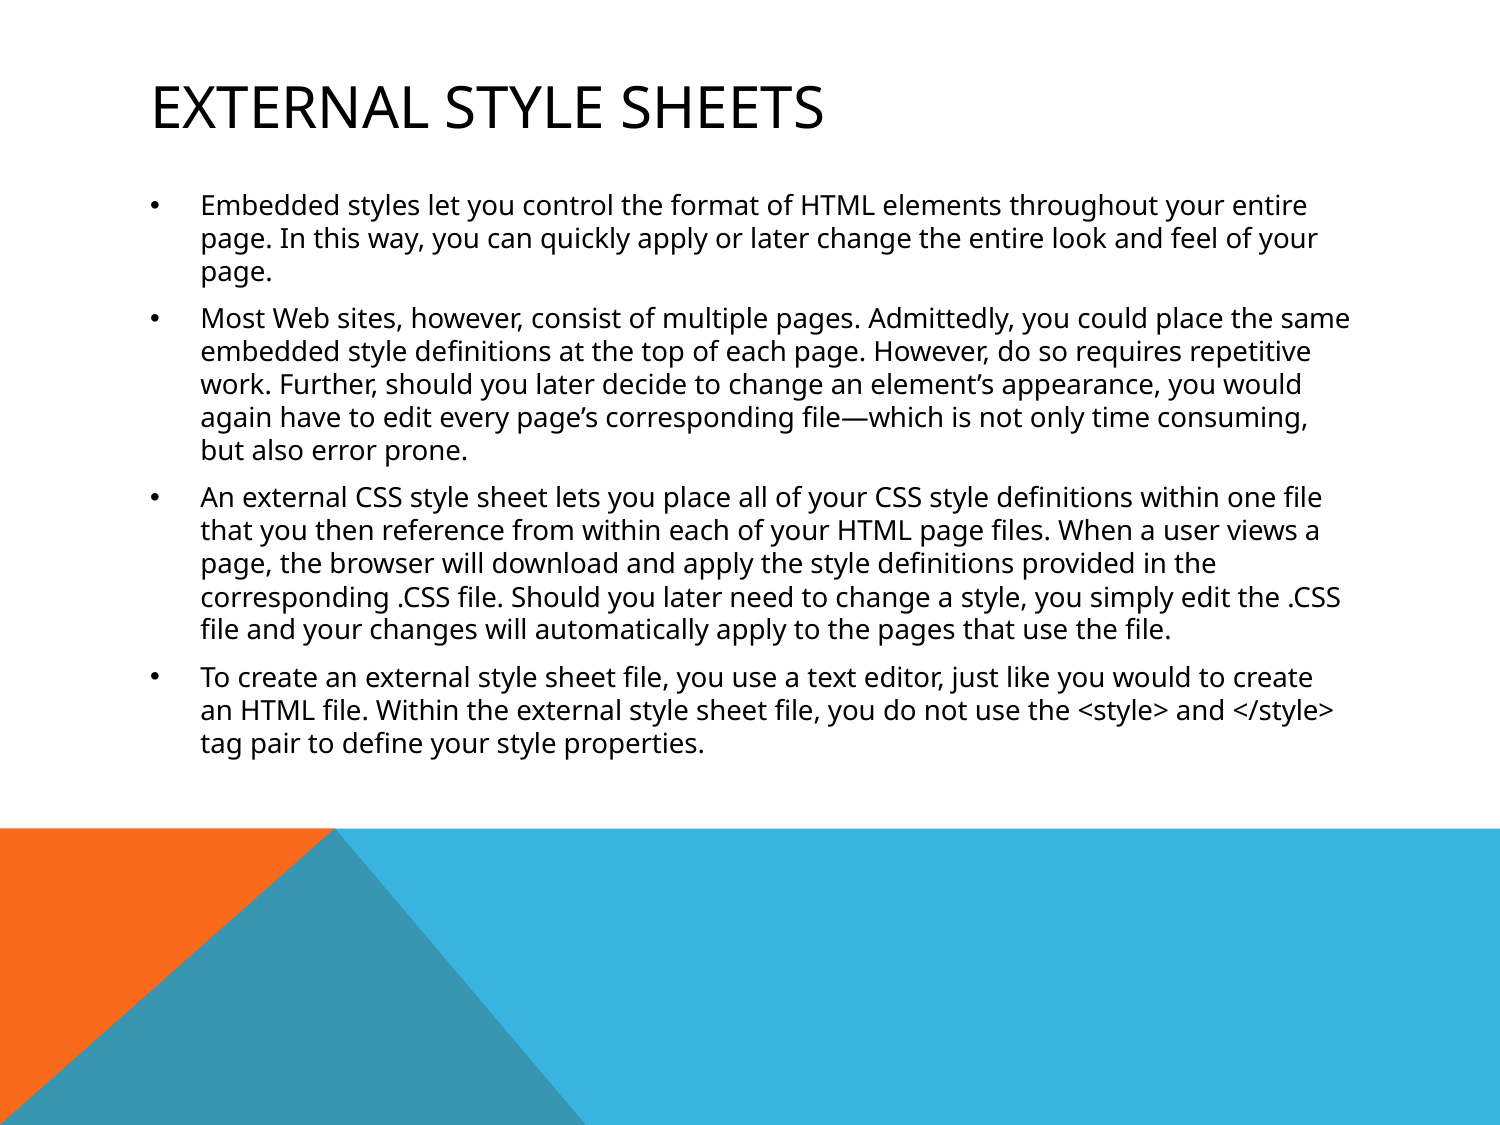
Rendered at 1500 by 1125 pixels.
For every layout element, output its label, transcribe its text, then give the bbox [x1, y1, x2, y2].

title External style sheets [135, 60, 1369, 150]
list Embedded styles let you control the format of HTML elements throughout your entire page. In this way, you can quickly apply or later change the entire look and feel of your page. Most Web sites, however, consist of multiple pages. Admittedly, you could place the same embedded style definitions at the top of each page. However, do so requires repetitive work. Further, should you later decide to change an element’s appearance, you would again have to edit every page’s corresponding file—which is not only time consuming, but also error prone. An external CSS style sheet lets you place all of your CSS style definitions within one file that you then reference from within each of your HTML page files. When a user views a page, the browser will download and apply the style definitions provided in the corresponding .CSS file. Should you later need to change a style, you simply edit the .CSS file and your changes will automatically apply to the pages that use the file. To create an external style sheet file, you use a text editor, just like you would to create an HTML file. Within the external style sheet file, you do not use the <style> and </style> tag pair to define your style properties. [135, 180, 1369, 768]
